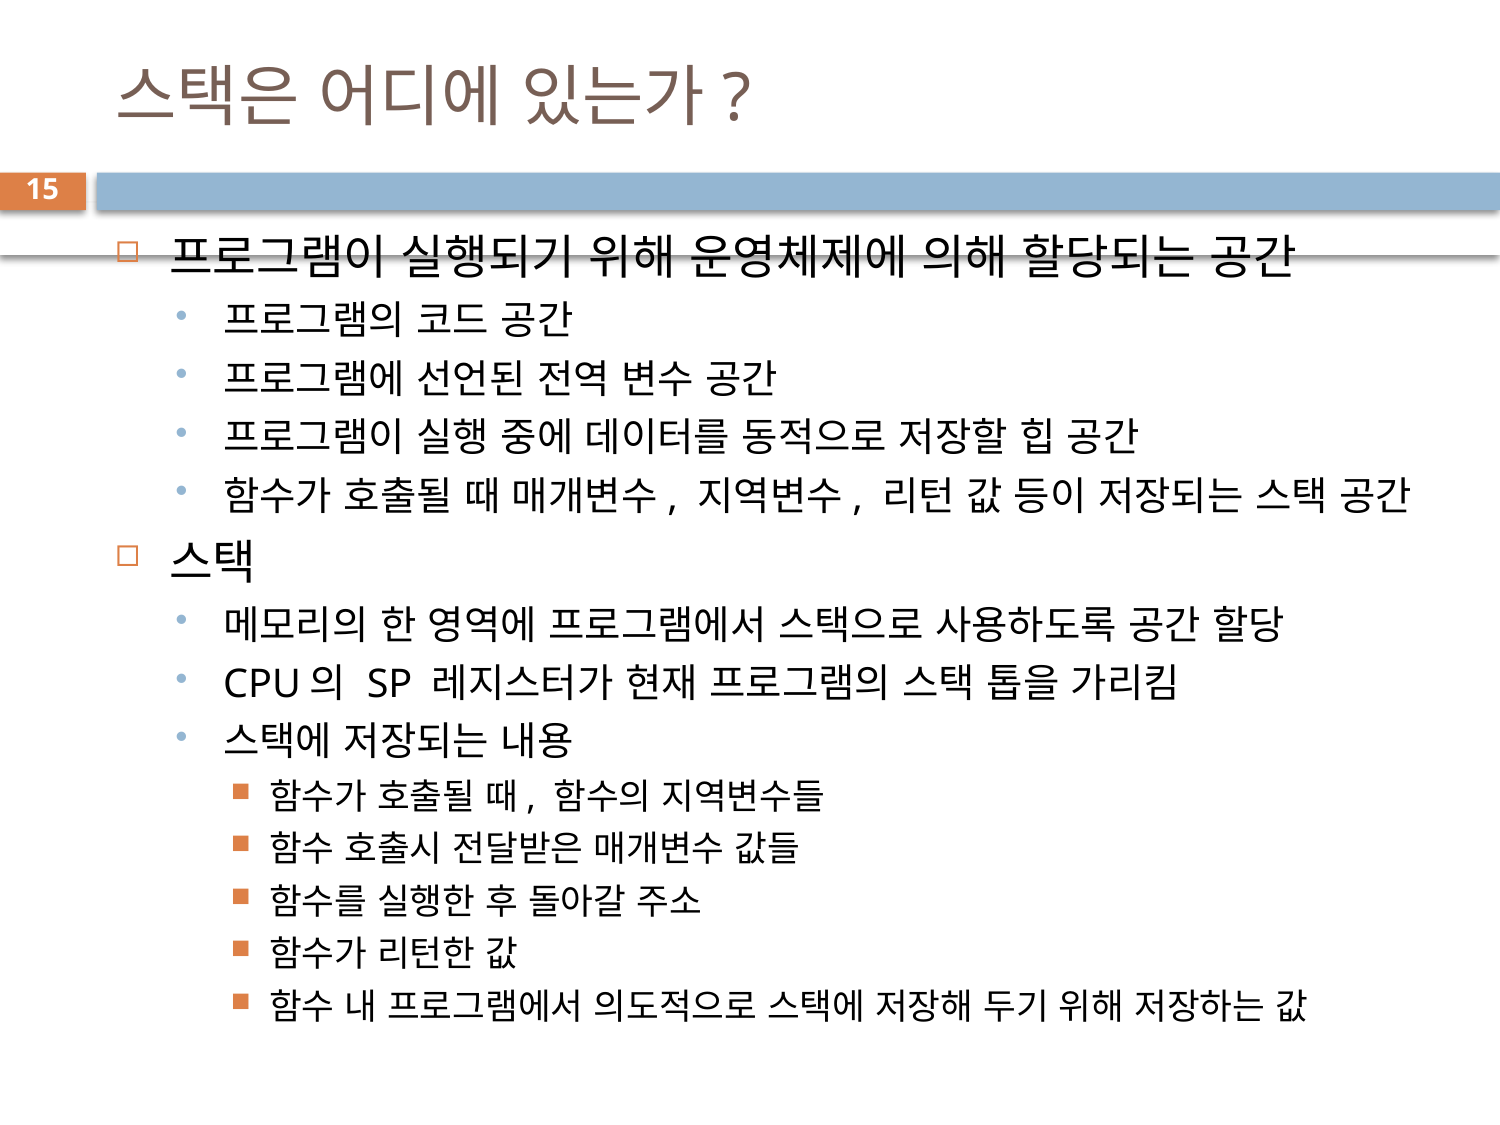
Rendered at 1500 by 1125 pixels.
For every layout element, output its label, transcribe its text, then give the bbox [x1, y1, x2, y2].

slide_number 15 [0, 170, 87, 211]
list 프로그램이 실행되기 위해 운영체제에 의해 할당되는 공간 프로그램의 코드 공간 프로그램에 선언된 전역 변수 공간 프로그램이 실행 중에 데이터를 동적으로 저장할 힙 공간 함수가 호출될 때 매개변수, 지역변수, 리턴 값 등이 저장되는 스택 공간 스택 메모리의 한 영역에 프로그램에서 스택으로 사용하도록 공간 할당 CPU의 SP 레지스터가 현재 프로그램의 스택 톱을 가리킴 스택에 저장되는 내용 함수가 호출될 때, 함수의 지역변수들 함수 호출시 전달받은 매개변수 값들 함수를 실행한 후 돌아갈 주소 함수가 리턴한 값 함수 내 프로그램에서 의도적으로 스택에 저장해 두기 위해 저장하는 값 [100, 219, 1438, 1047]
title 스택은 어디에 있는가? [100, 37, 1438, 149]
